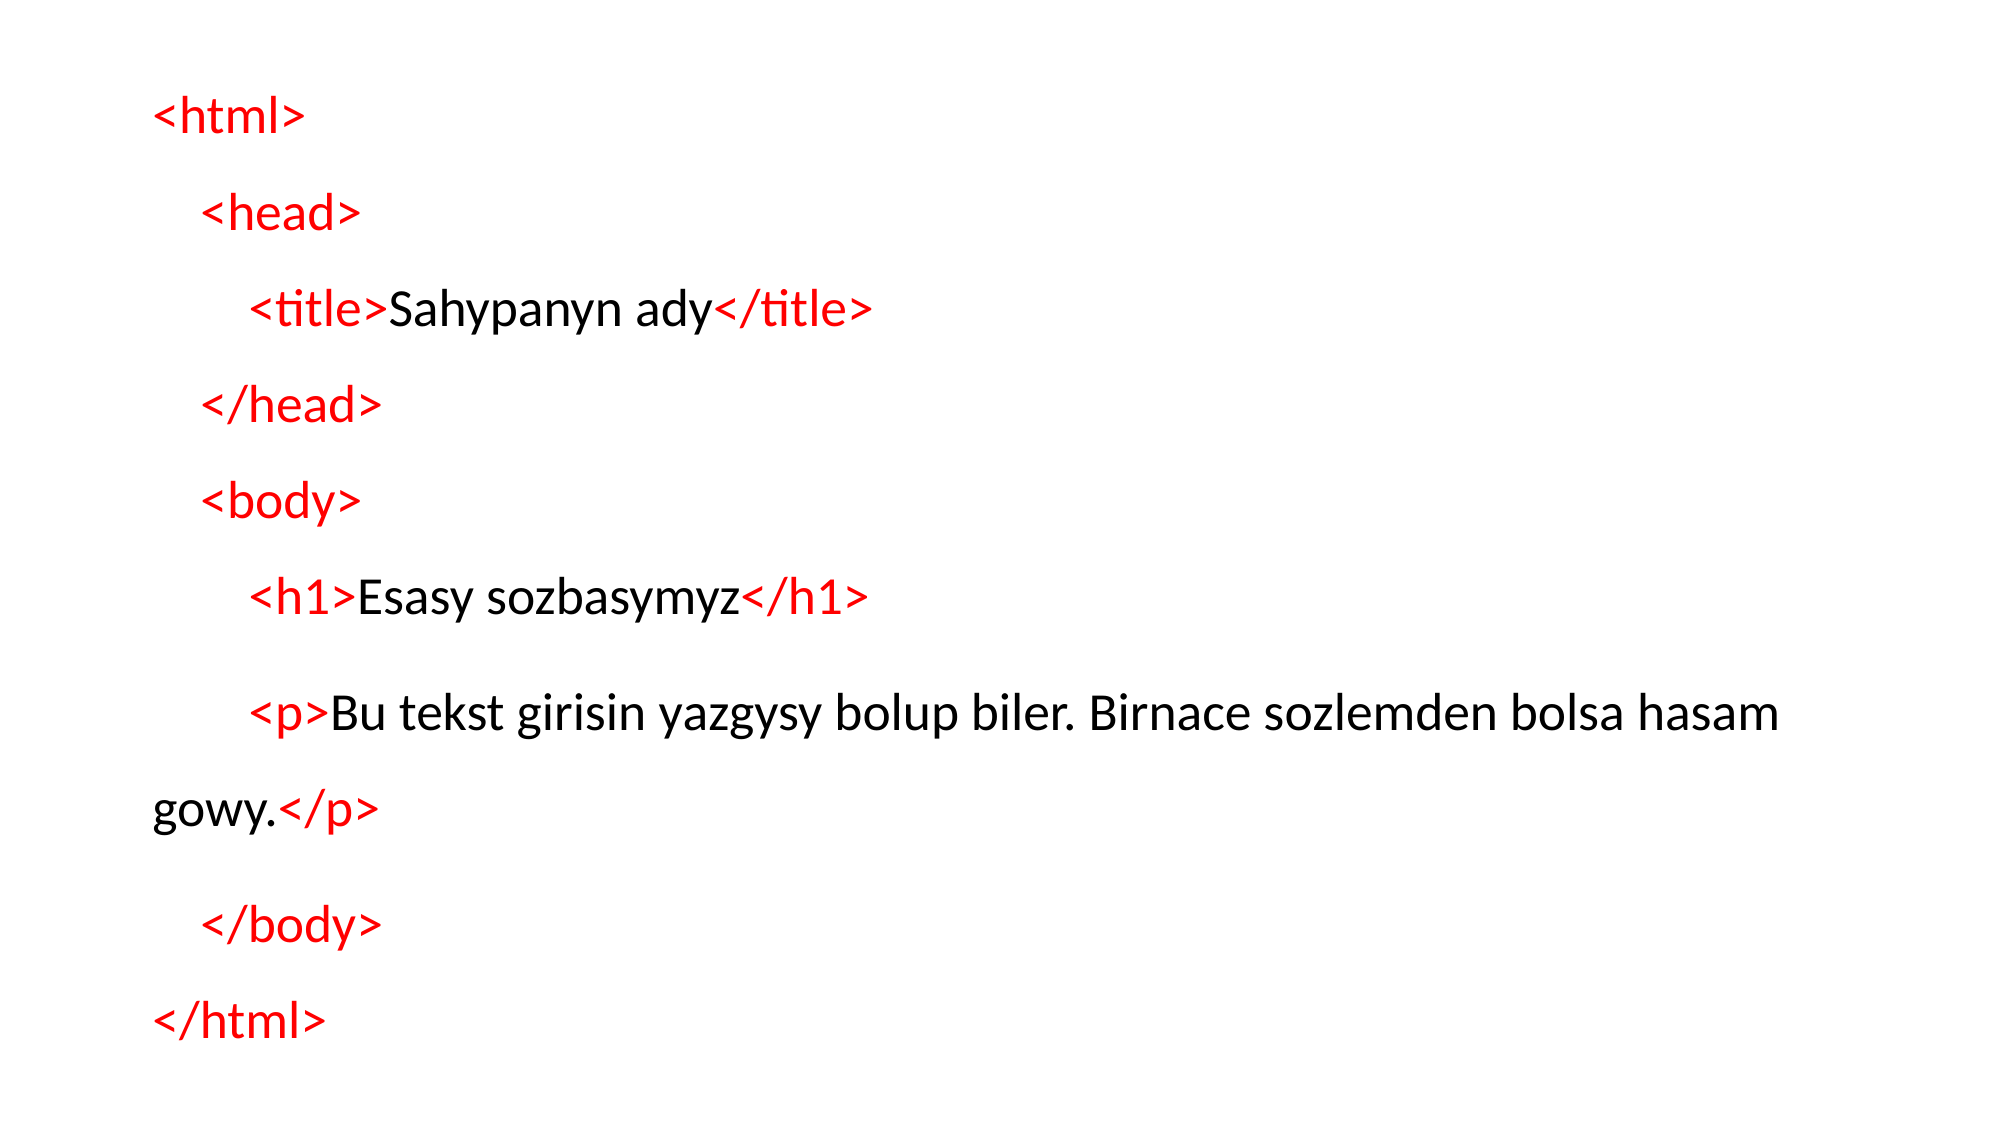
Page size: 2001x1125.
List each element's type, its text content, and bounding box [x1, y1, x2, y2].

list <html> <head> <title>Sahypanyn ady</title> </head> <body> <h1>Esasy sozbasymyz</h1> <p>Bu tekst girisin yazgysy bolup biler. Birnace sozlemden bolsa hasam gowy.</p> </body> </html> [137, 59, 1863, 1062]
